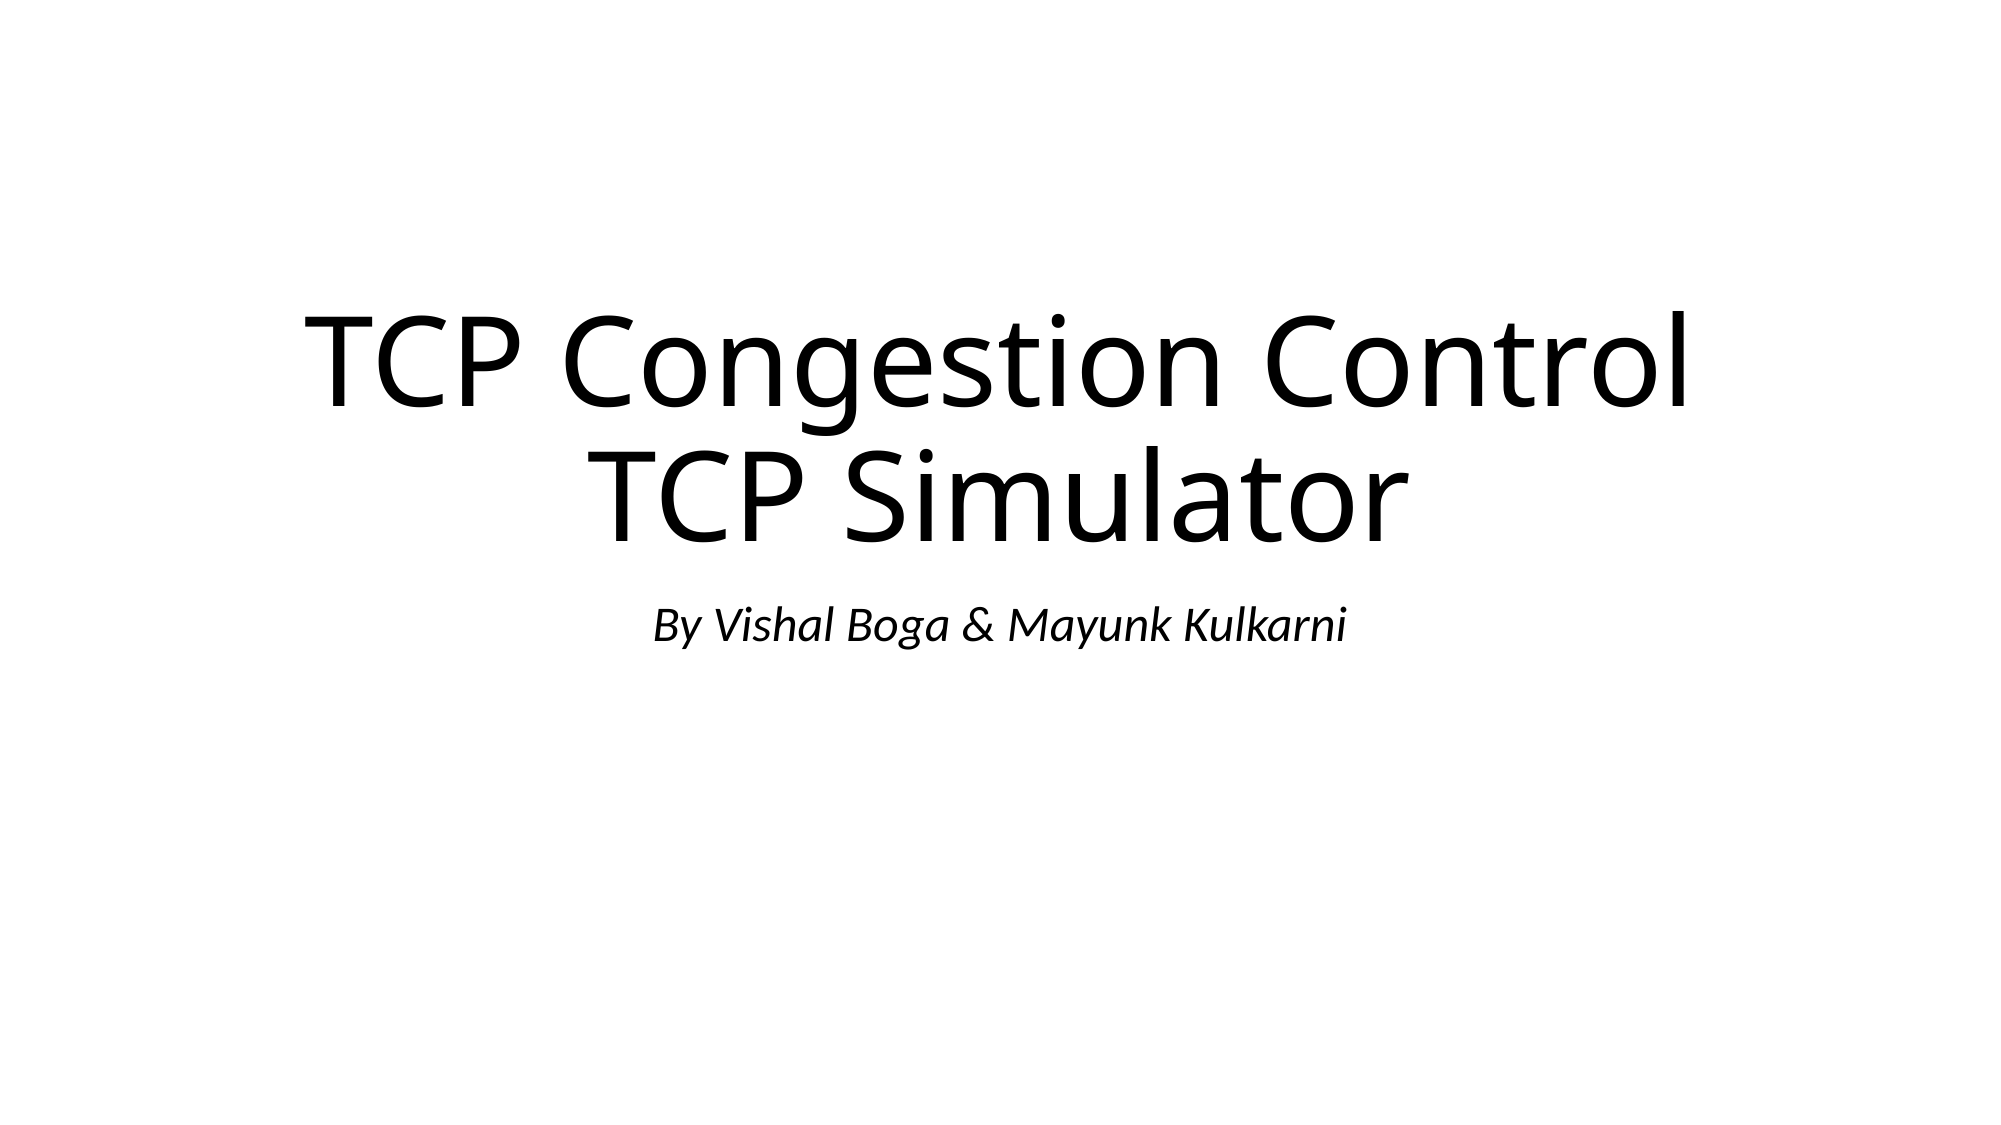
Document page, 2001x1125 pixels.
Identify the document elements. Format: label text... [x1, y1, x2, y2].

subtitle By Vishal Boga & Mayunk Kulkarni [249, 590, 1750, 863]
title TCP Congestion Control TCP Simulator [249, 184, 1750, 576]
